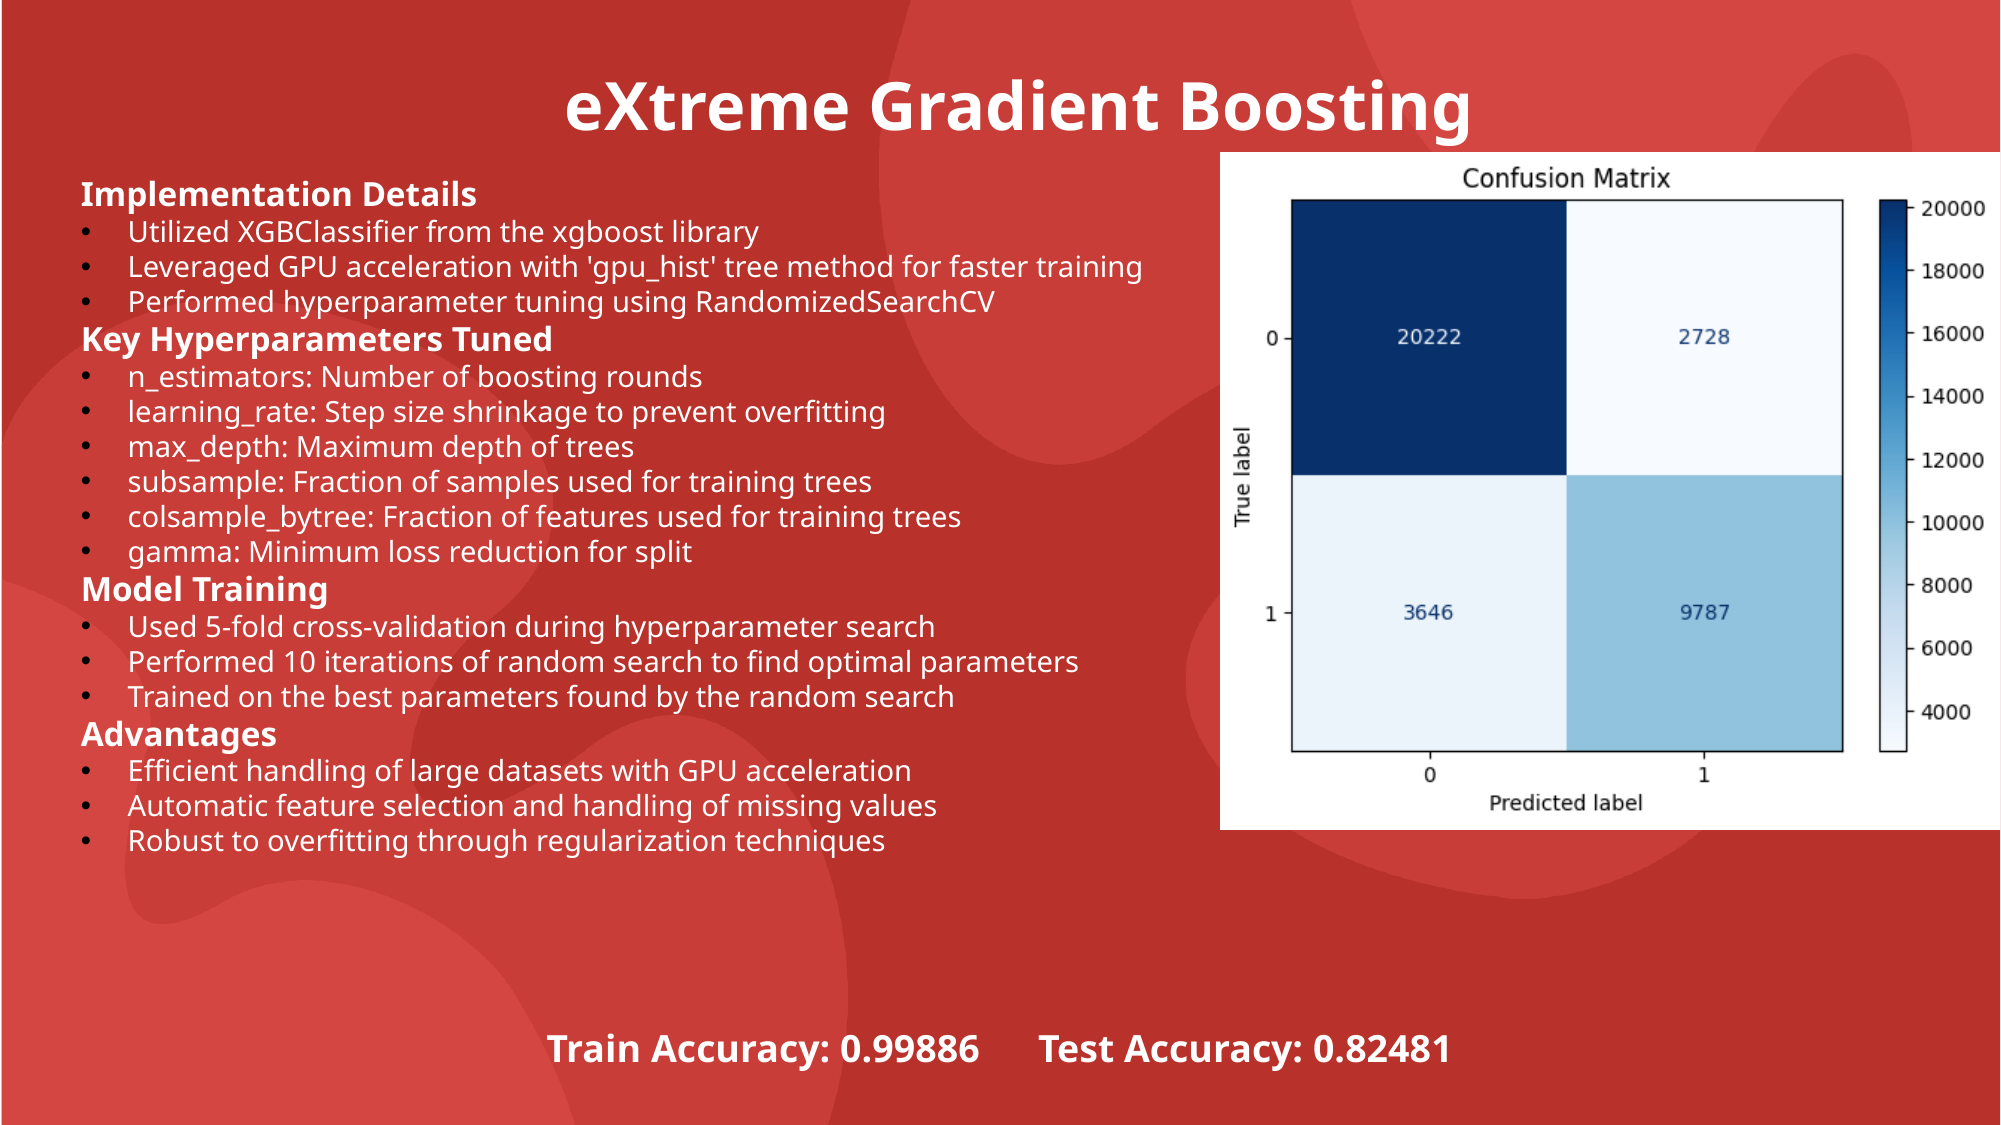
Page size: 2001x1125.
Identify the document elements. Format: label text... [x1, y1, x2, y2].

picture [0, 0, 2001, 1125]
text_box Implementation Details Utilized XGBClassifier from the xgboost library Leveraged GPU acceleration with 'gpu_hist' tree method for faster training Performed hyperparameter tuning using RandomizedSearchCV Key Hyperparameters Tuned n_estimators: Number of boosting rounds learning_rate: Step size shrinkage to prevent overfitting max_depth: Maximum depth of trees subsample: Fraction of samples used for training trees colsample_bytree: Fraction of features used for training trees gamma: Minimum loss reduction for split Model Training Used 5-fold cross-validation during hyperparameter search Performed 10 iterations of random search to find optimal parameters Trained on the best parameters found by the random search Advantages Efficient handling of large datasets with GPU acceleration Automatic feature selection and handling of missing values Robust to overfitting through regularization techniques [66, 166, 1160, 900]
text_box Train Accuracy: 0.99886 Test Accuracy: 0.82481 [489, 1017, 1511, 1078]
text_box eXtreme Gradient Boosting [100, 56, 1938, 152]
